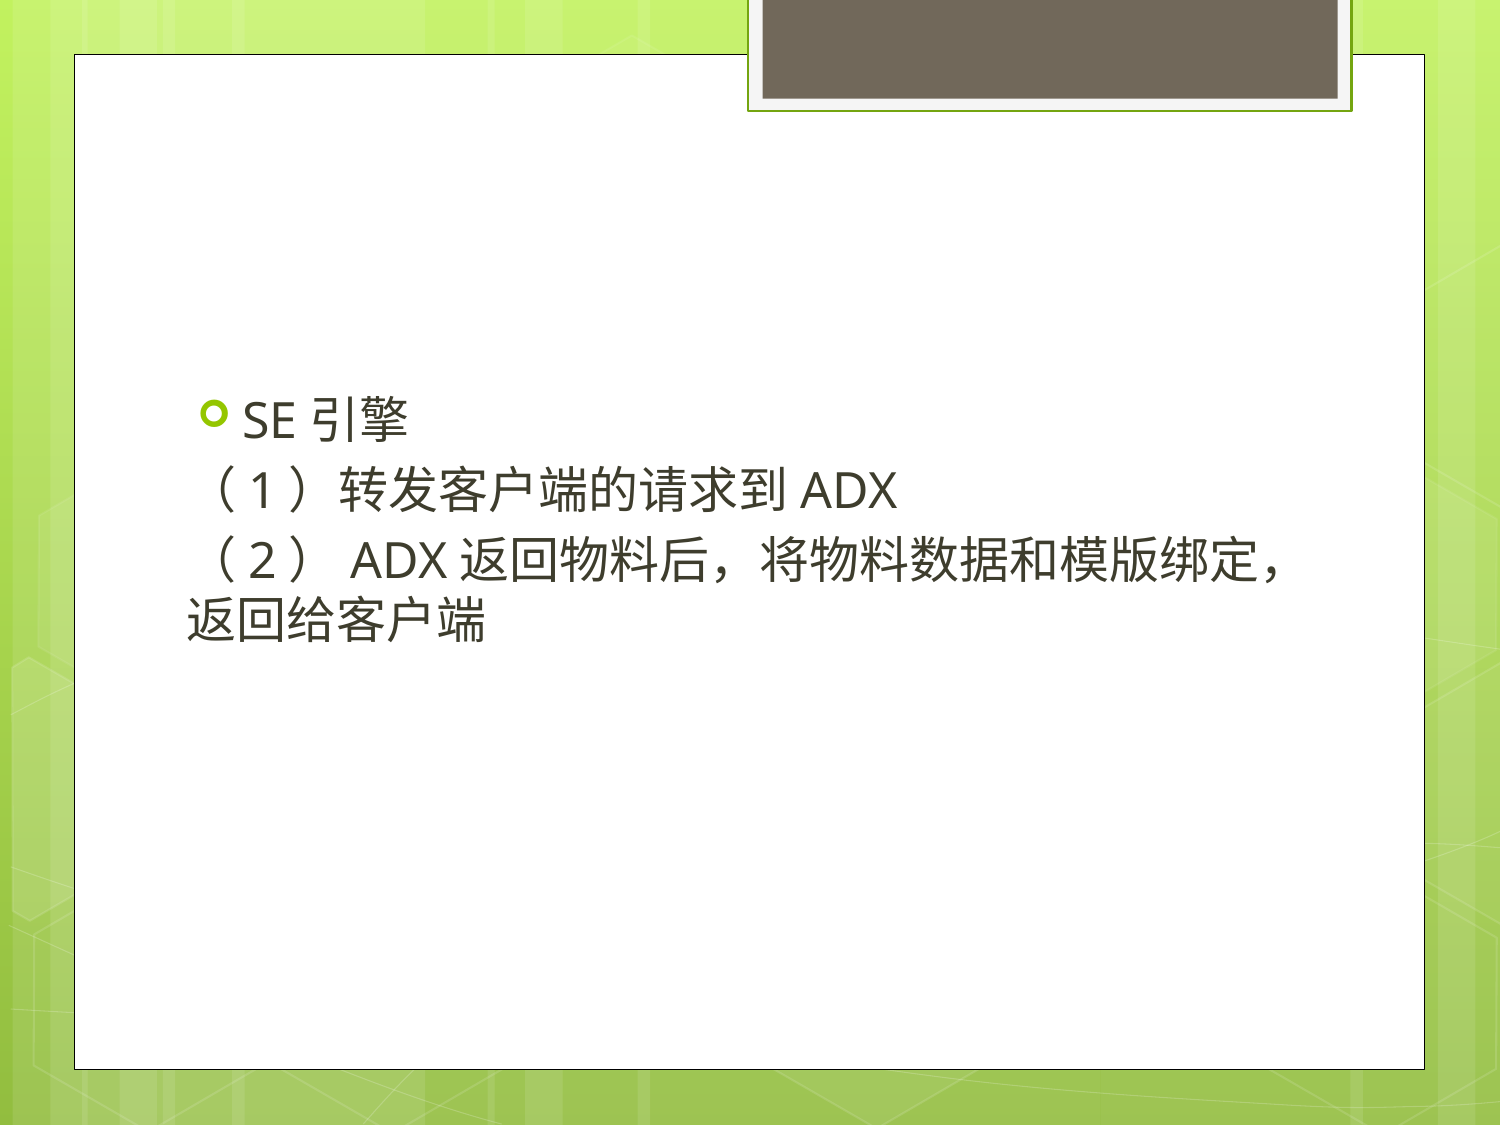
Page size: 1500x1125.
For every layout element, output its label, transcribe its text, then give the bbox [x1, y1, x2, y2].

list SE引擎 （1）转发客户端的请求到ADX （2）ADX返回物料后，将物料数据和模版绑定，返回给客户端 [171, 381, 1283, 957]
